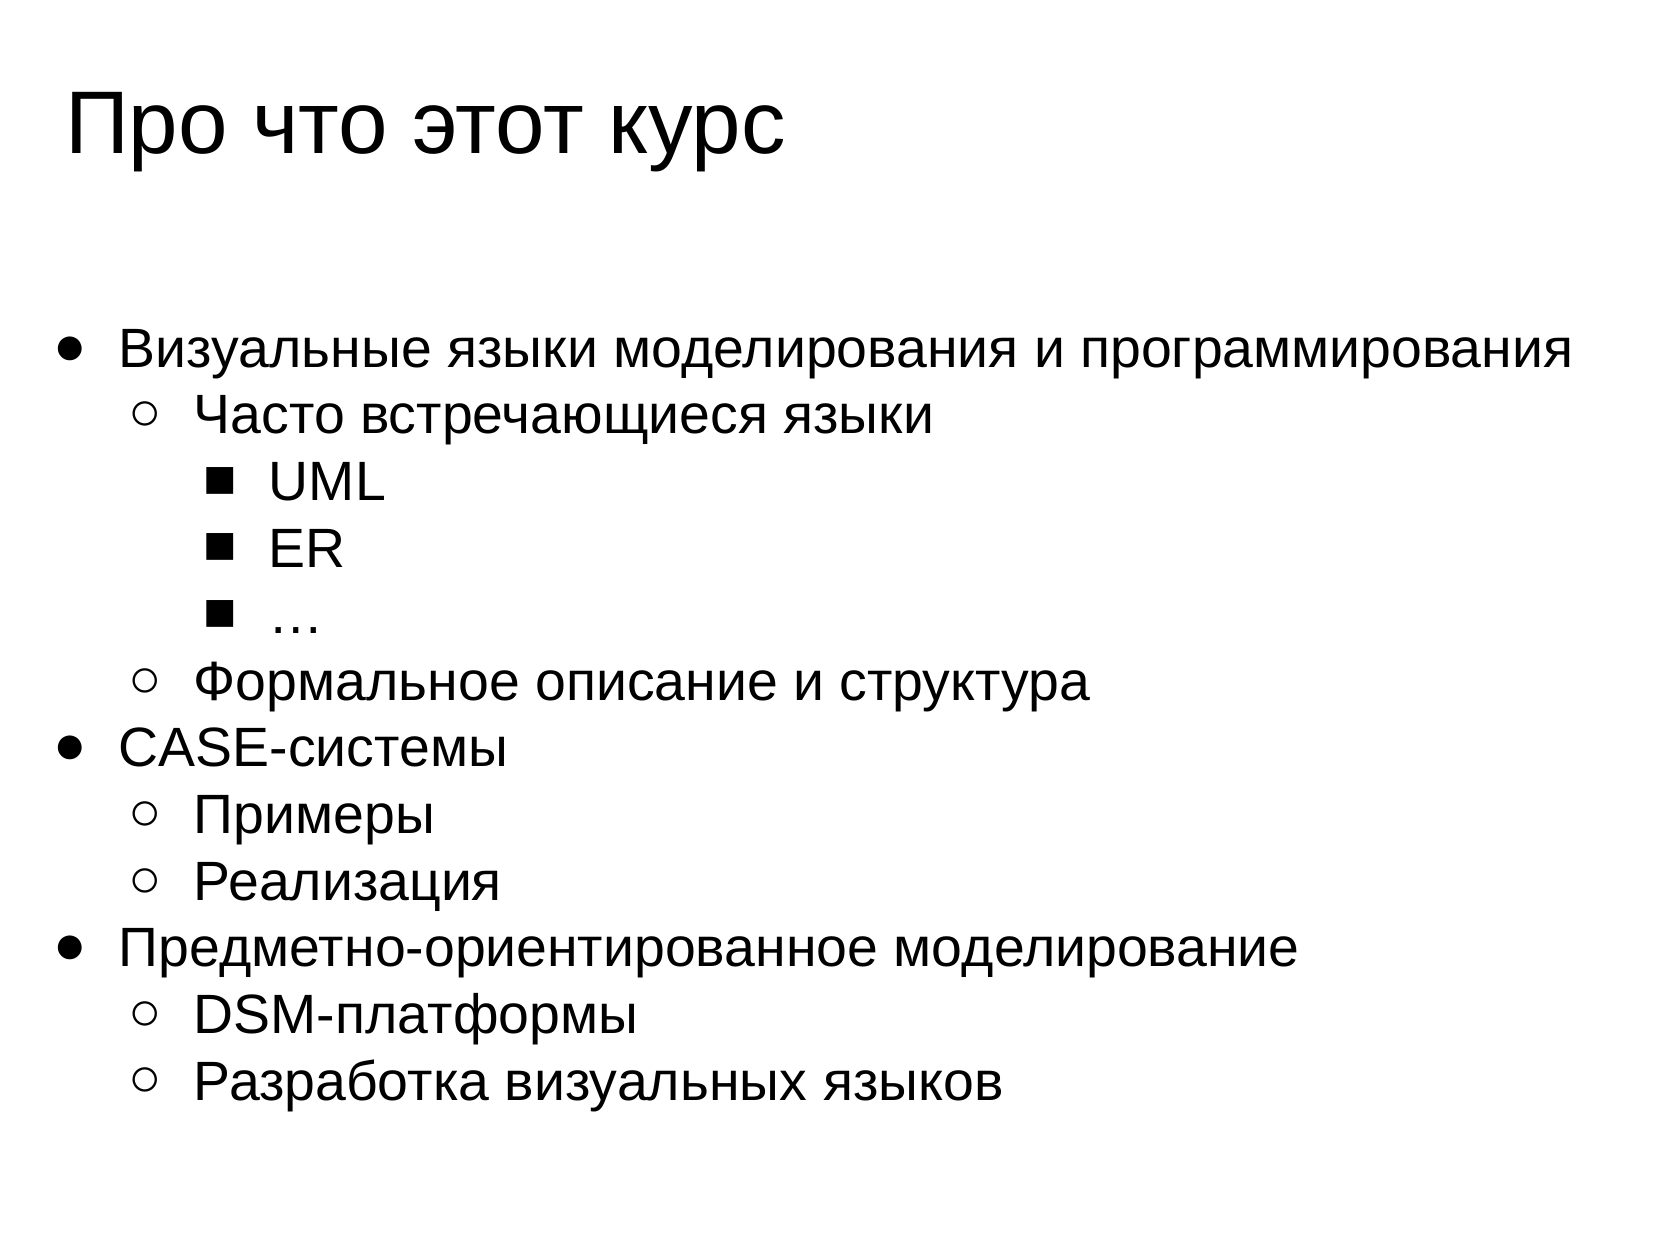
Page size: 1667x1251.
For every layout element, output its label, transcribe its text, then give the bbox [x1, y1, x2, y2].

list Визуальные языки моделирования и программирования Часто встречающиеся языки UML ER … Формальное описание и структура CASE-системы Примеры Реализация Предметно-ориентированное моделирование DSM-платформы Разработка визуальных языков [28, 296, 1638, 1197]
title Про что этот курс [50, 50, 1617, 200]
